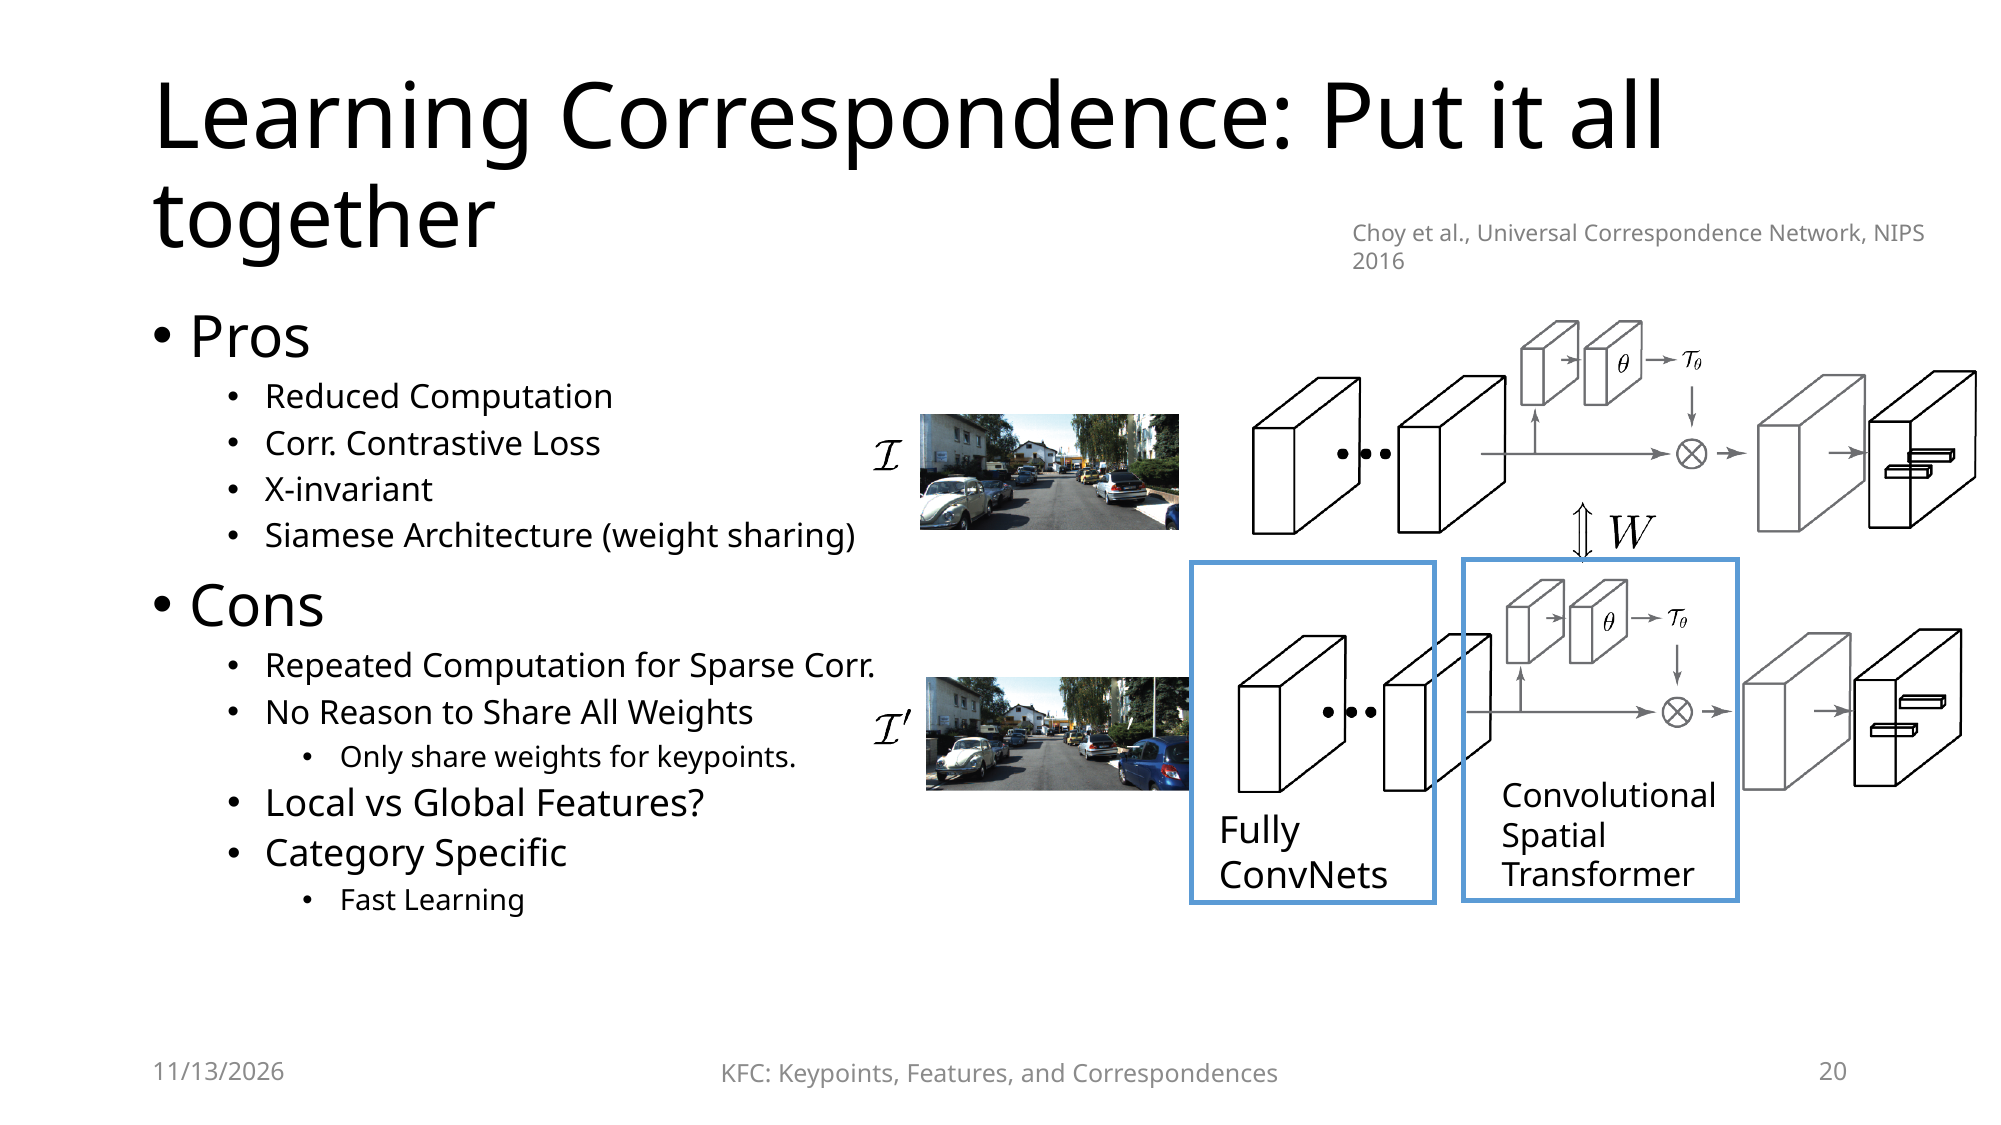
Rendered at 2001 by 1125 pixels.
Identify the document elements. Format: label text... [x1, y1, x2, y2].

text_box Choy et al., Universal Correspondence Network, NIPS 2016 [1337, 211, 1959, 282]
title Learning Correspondence: Put it all together [137, 59, 1863, 278]
text_box Convolutional Spatial Transformer [1486, 793, 1795, 901]
slide_number 20 [1412, 1042, 1863, 1103]
text_box Fully ConvNets [1204, 798, 1413, 904]
text_box [1191, 793, 1435, 904]
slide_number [137, 1042, 588, 1103]
picture [873, 320, 1977, 793]
text_box [1462, 793, 1739, 902]
footer KFC: Keypoints, Features, and Correspondences [662, 1042, 1338, 1103]
list Pros Reduced Computation Corr. Contrastive Loss X-invariant Siamese Architecture (weight sharing) Cons Repeated Computation for Sparse Corr. No Reason to Share All Weights Only share weights for keypoints. Local vs Global Features? Category Specific Fast Learning [137, 299, 1863, 1014]
